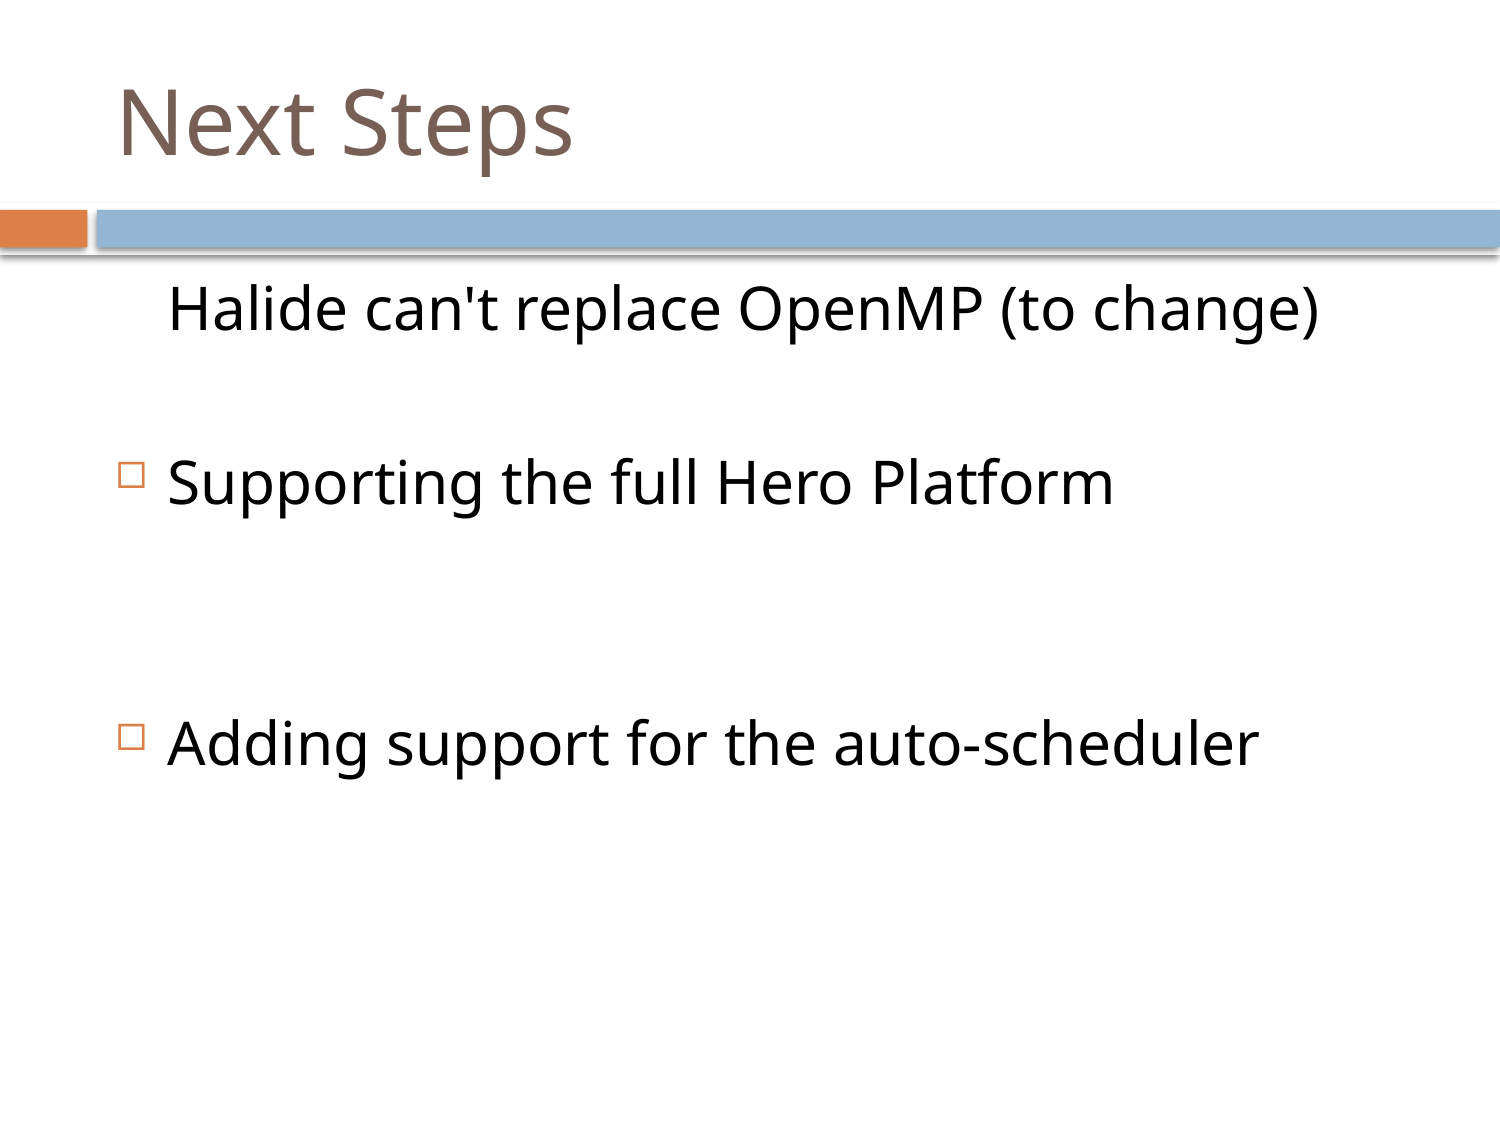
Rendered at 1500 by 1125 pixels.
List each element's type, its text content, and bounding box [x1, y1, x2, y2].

text_box Halide can't replace OpenMP (to change) Supporting the full Hero Platform Adding support for the auto-scheduler [100, 262, 1438, 1000]
text_box Next Steps [100, 37, 1438, 200]
